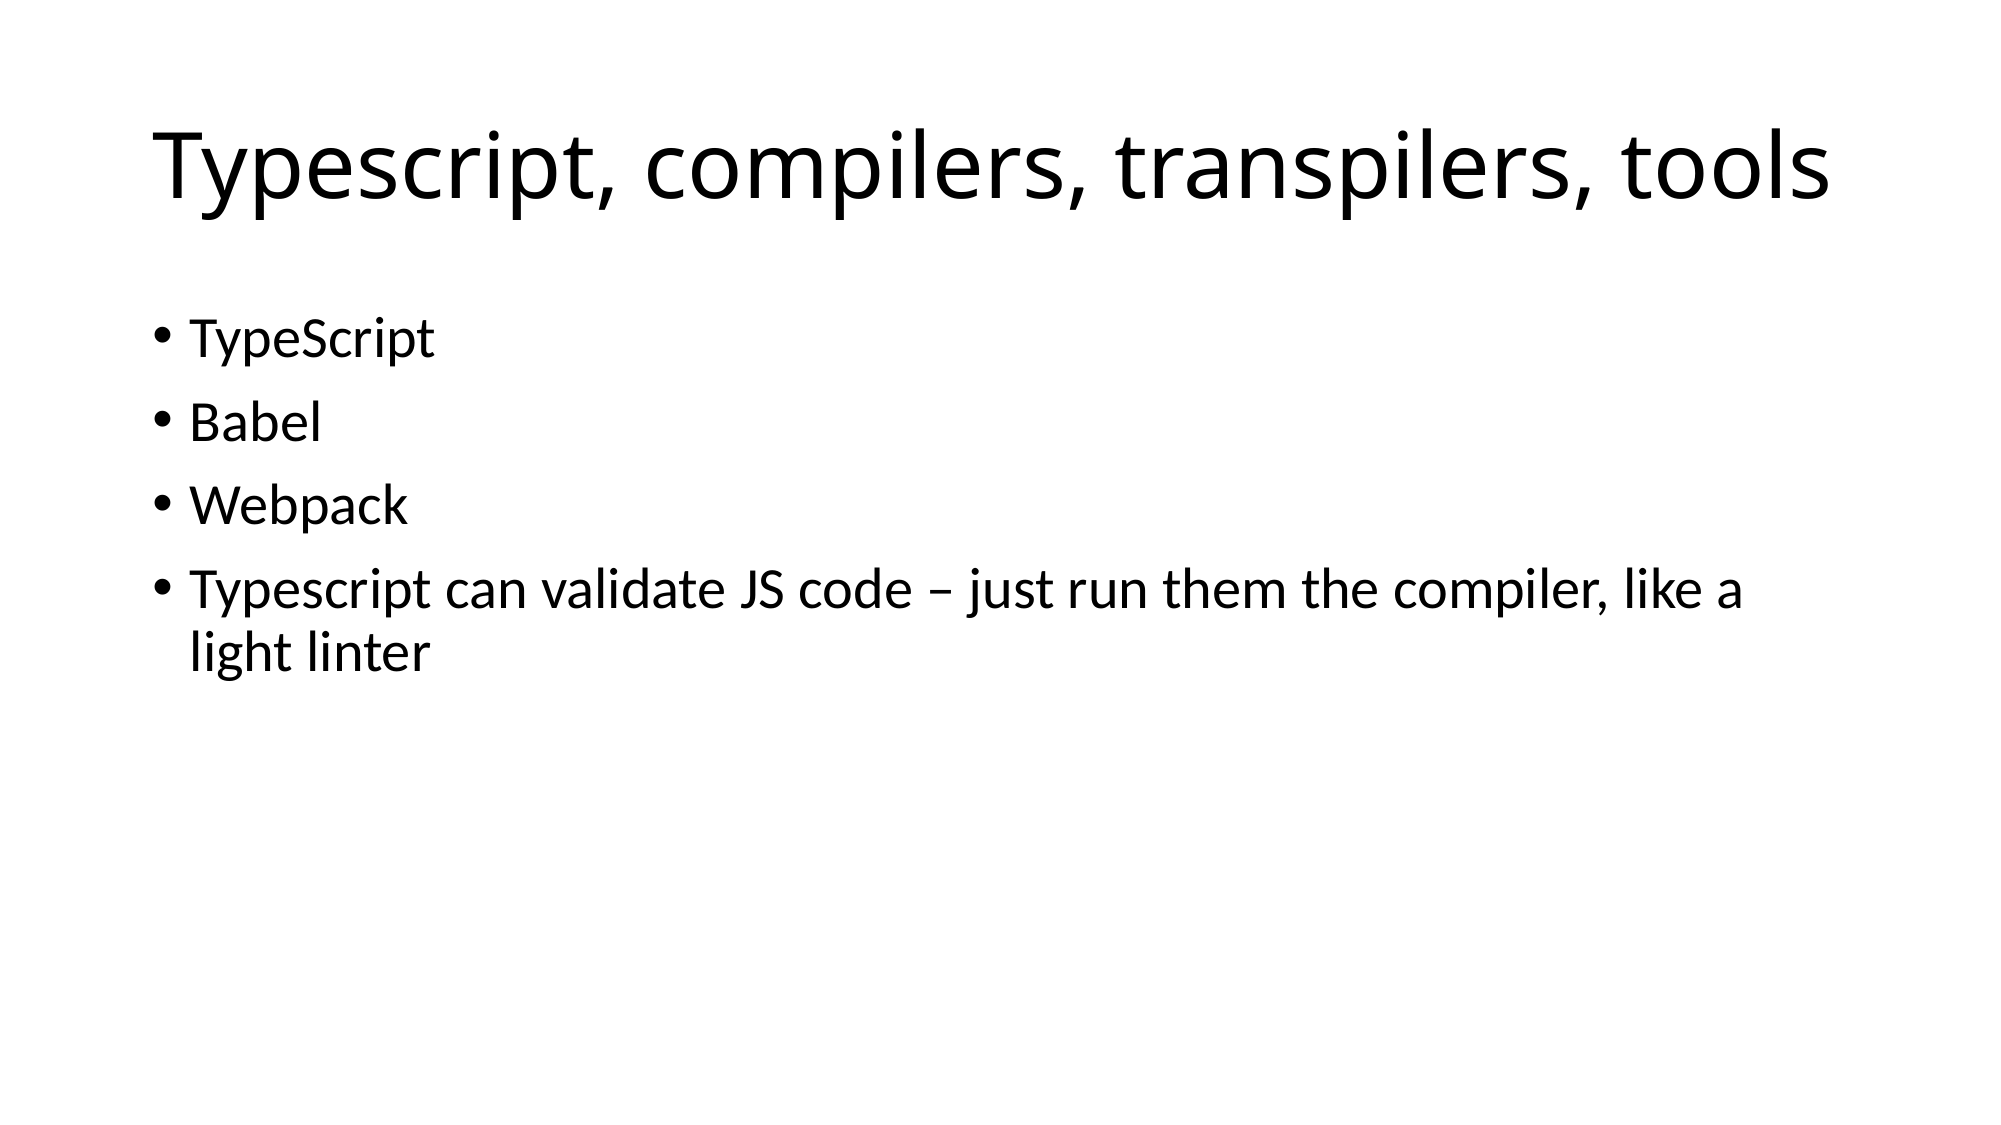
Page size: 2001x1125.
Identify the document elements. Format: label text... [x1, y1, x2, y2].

list TypeScript Babel Webpack Typescript can validate JS code – just run them the compiler, like a light linter [137, 299, 1863, 1014]
title Typescript, compilers, transpilers, tools [137, 59, 1863, 278]
